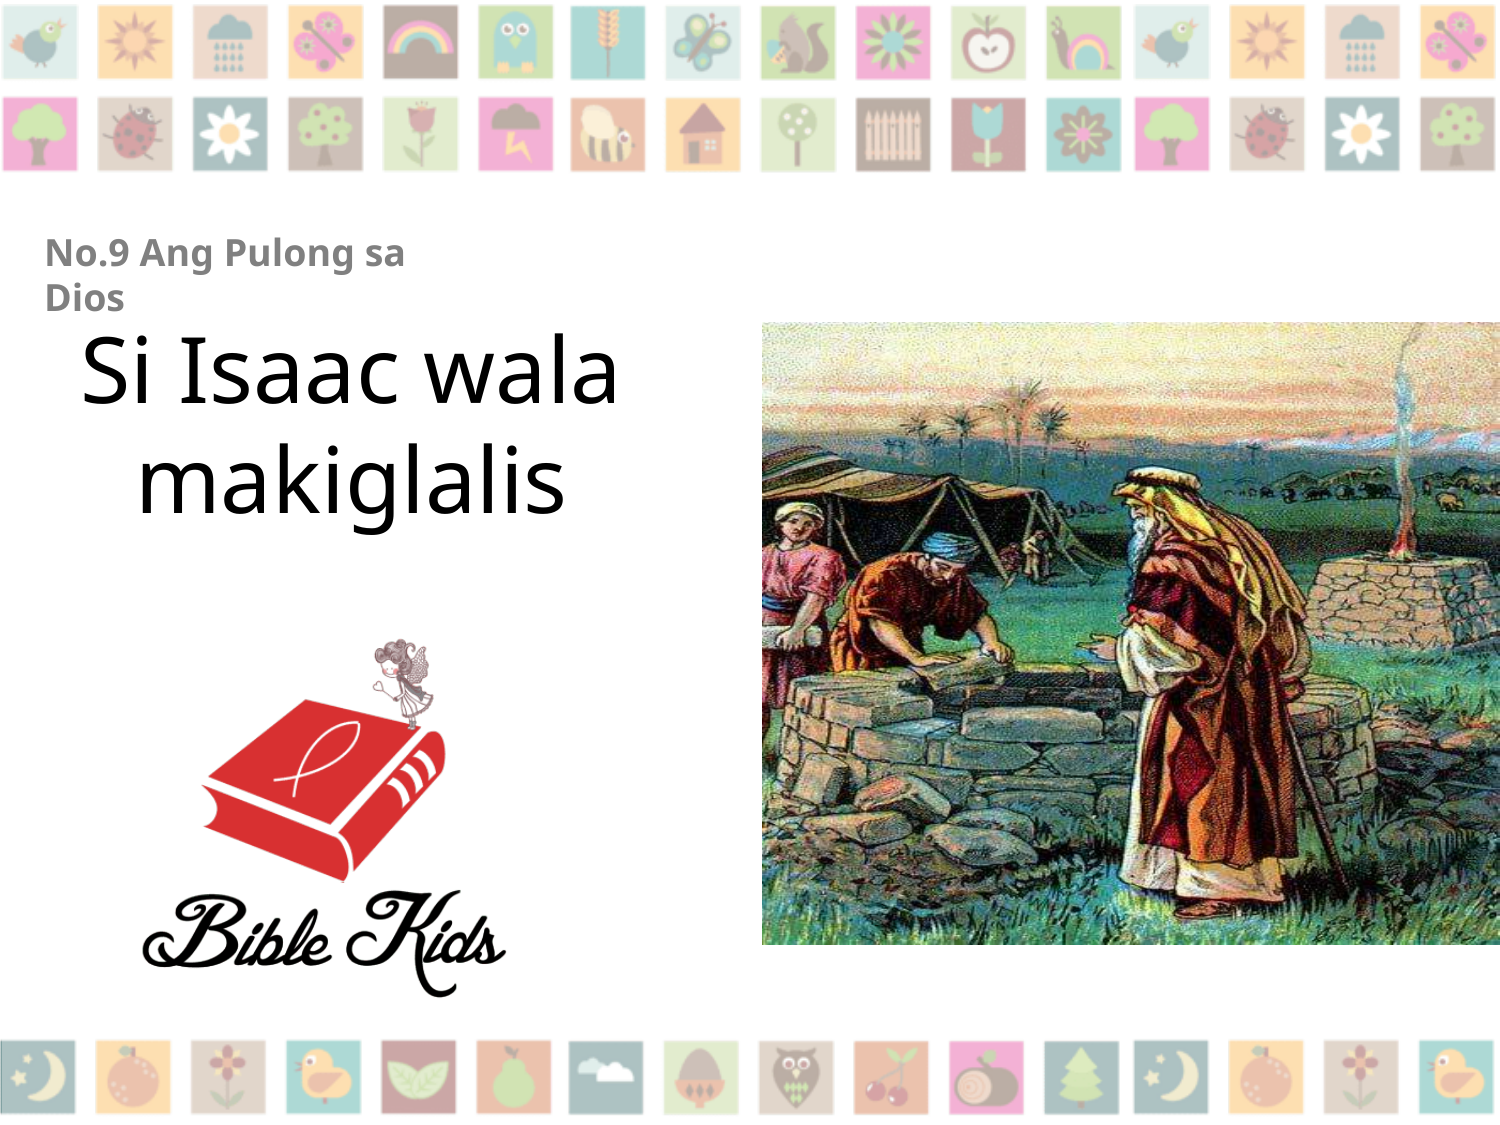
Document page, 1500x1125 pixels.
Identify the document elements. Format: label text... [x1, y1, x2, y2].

text_box Si Isaac wala makiglalis [29, 304, 675, 540]
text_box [0, 1028, 1500, 1118]
picture [762, 321, 1500, 945]
text_box No.9 Ang Pulong sa Dios [29, 221, 502, 304]
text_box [0, 3, 1500, 181]
picture [117, 600, 544, 1027]
